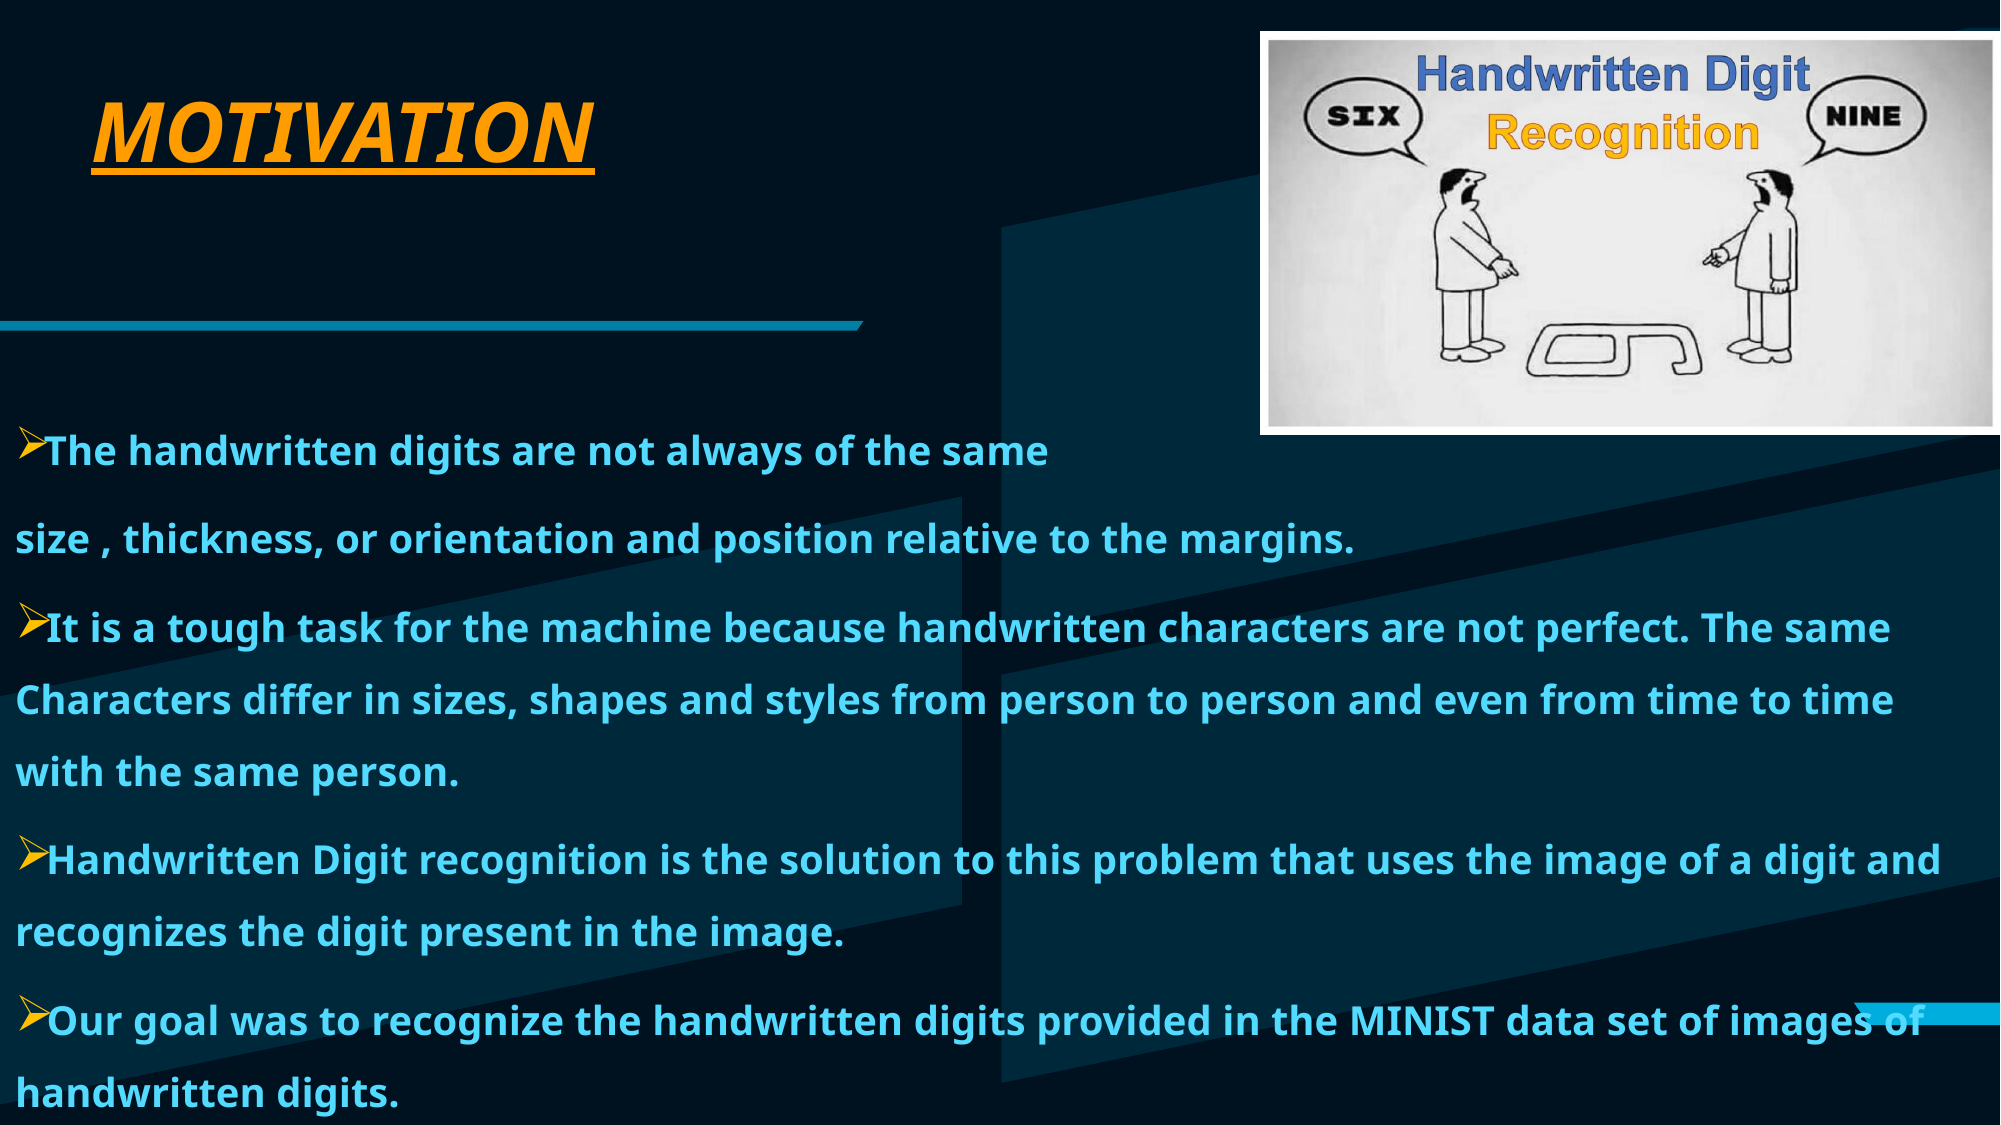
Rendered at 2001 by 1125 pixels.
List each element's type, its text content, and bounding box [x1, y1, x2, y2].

list The handwritten digits are not always of the same size , thickness, or orientation and position relative to the margins. It is a tough task for the machine because handwritten characters are not perfect. The same Characters differ in sizes, shapes and styles from person to person and even from time to time with the same person. Handwritten Digit recognition is the solution to this problem that uses the image of a digit and recognizes the digit present in the image. Our goal was to recognize the handwritten digits provided in the MINIST data set of images of handwritten digits. [0, 329, 1964, 1125]
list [1260, 31, 2000, 435]
title MOTIVATION [76, 70, 906, 200]
